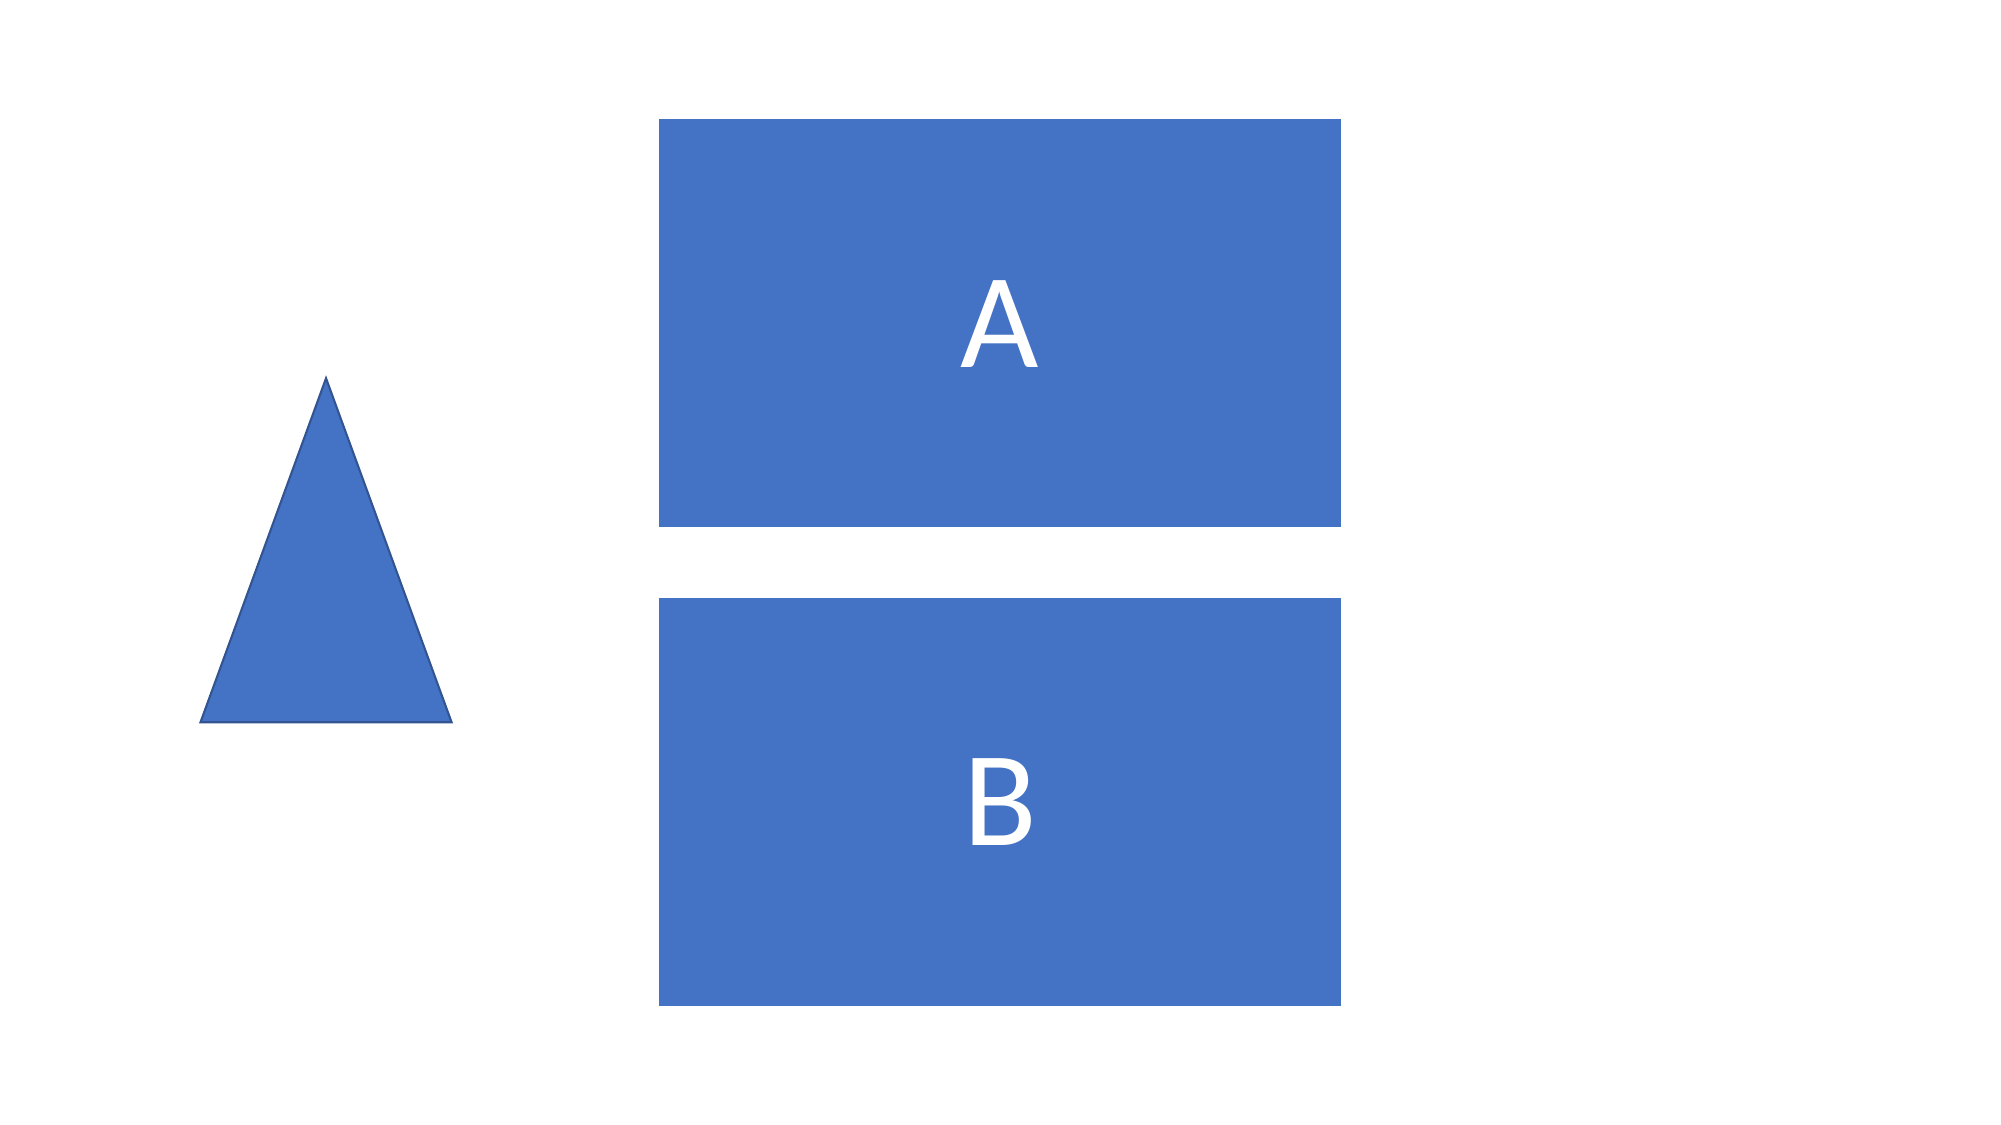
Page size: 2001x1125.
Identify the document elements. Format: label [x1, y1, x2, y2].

text_box [200, 117, 1667, 1007]
